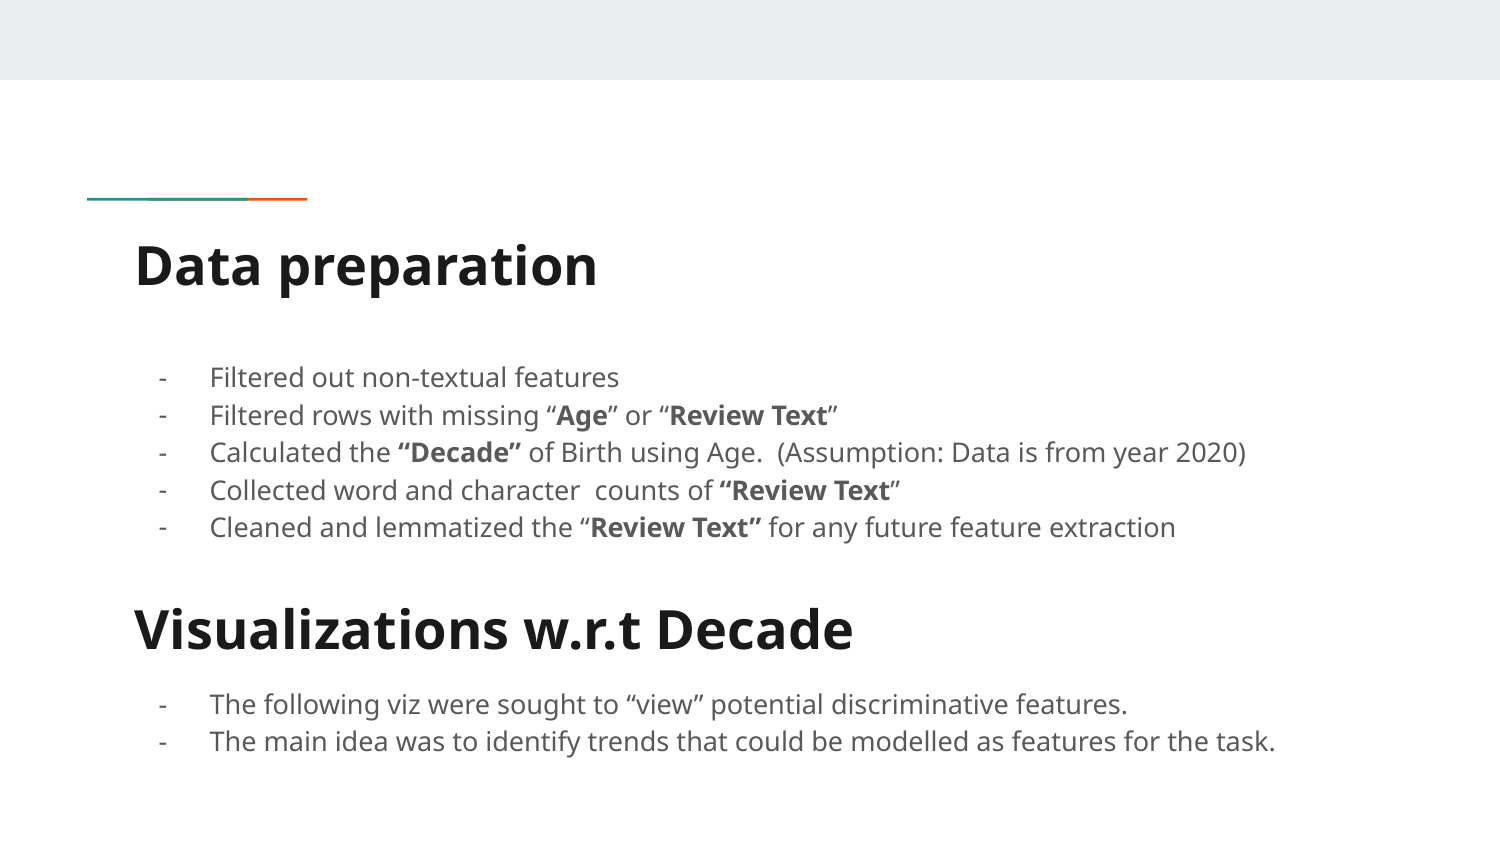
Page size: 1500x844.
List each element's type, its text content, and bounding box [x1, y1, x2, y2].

title Data preparation [119, 216, 1381, 305]
title Visualizations w.r.t Decade [119, 579, 1381, 667]
list Filtered out non-textual features Filtered rows with missing “Age” or “Review Text” Calculated the “Decade” of Birth using Age. (Assumption: Data is from year 2020) Collected word and character counts of “Review Text” Cleaned and lemmatized the “Review Text” for any future feature extraction [119, 341, 1381, 568]
list The following viz were sought to “view” potential discriminative features. The main idea was to identify trends that could be modelled as features for the task. [119, 667, 1381, 791]
